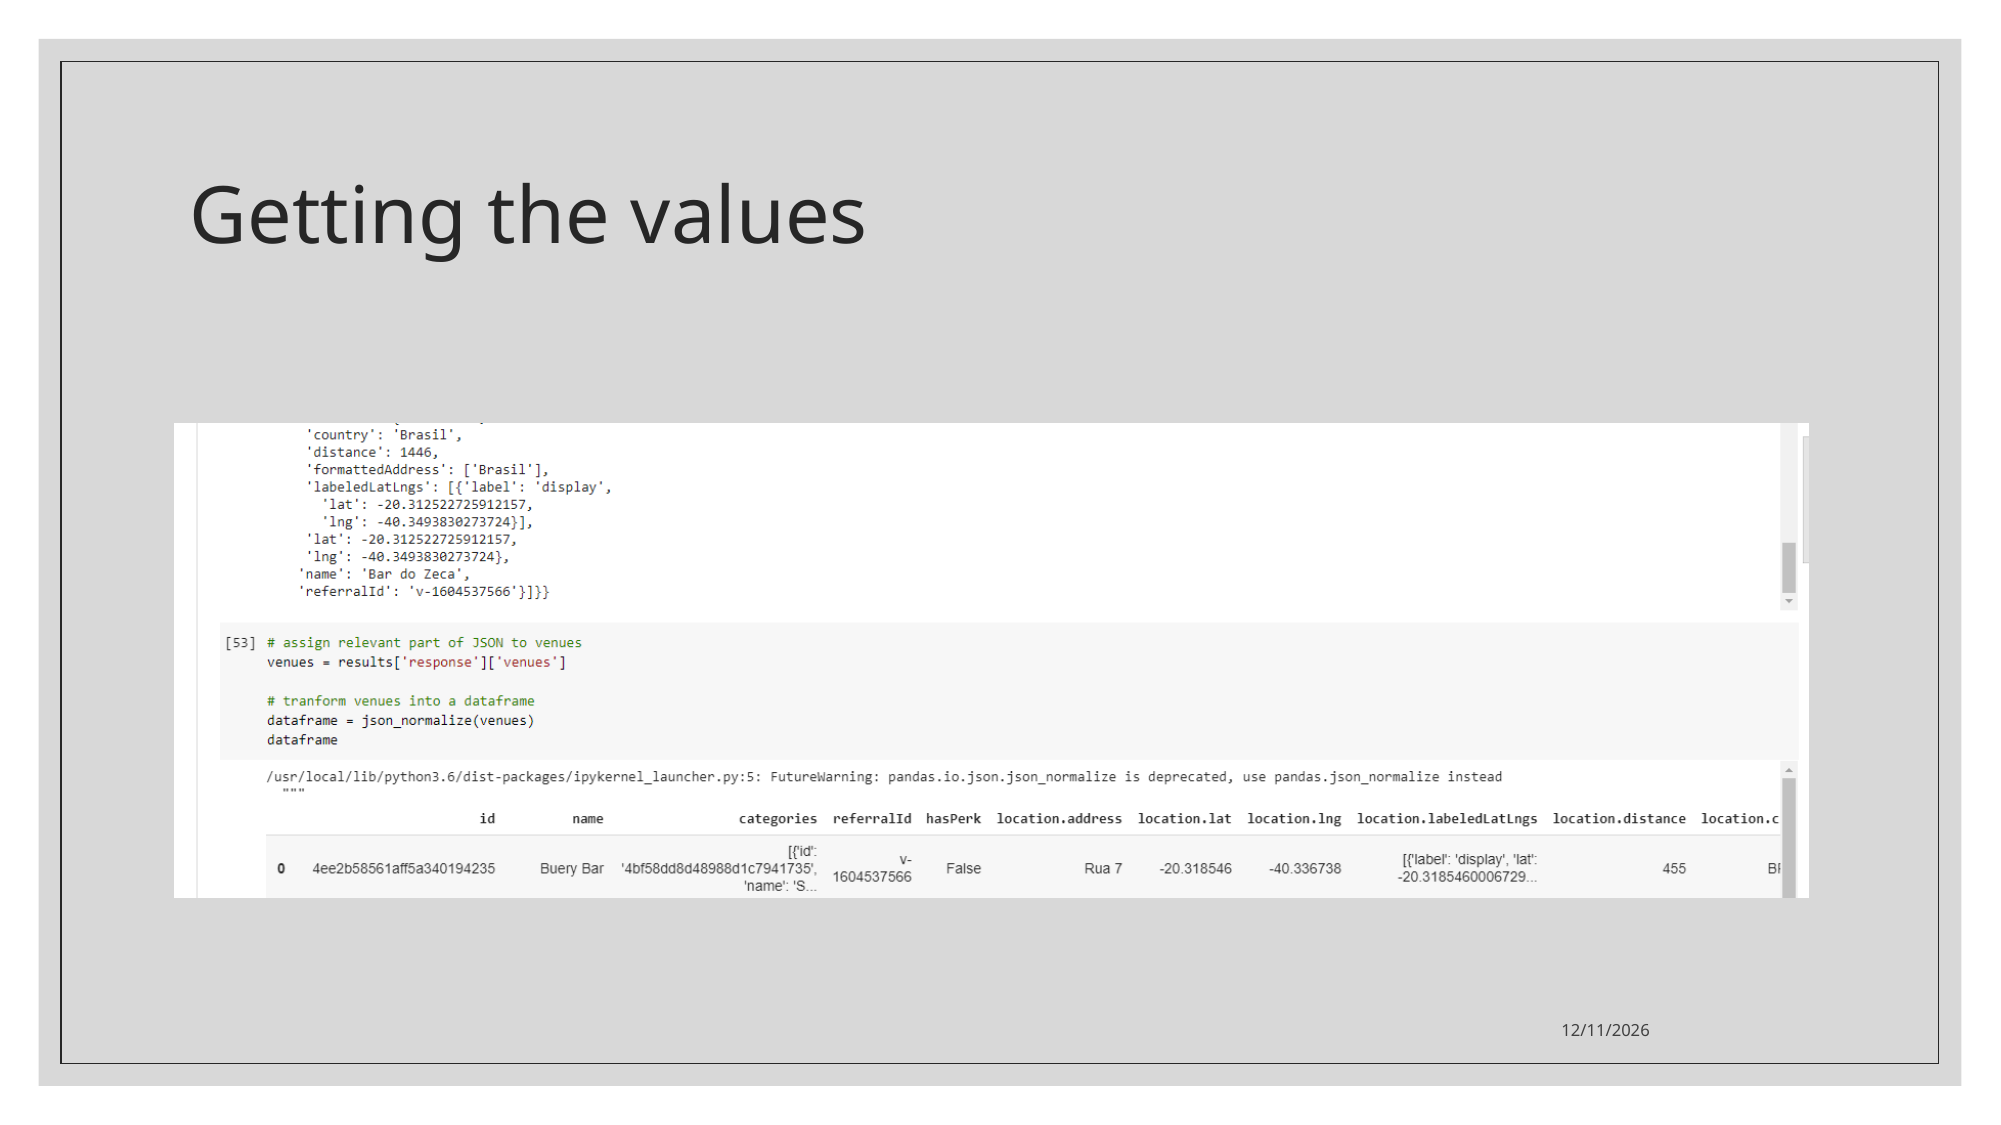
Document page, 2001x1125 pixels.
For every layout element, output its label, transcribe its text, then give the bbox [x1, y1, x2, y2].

title Getting the values [174, 105, 1825, 331]
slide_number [1190, 990, 1665, 1050]
picture [174, 423, 1809, 898]
